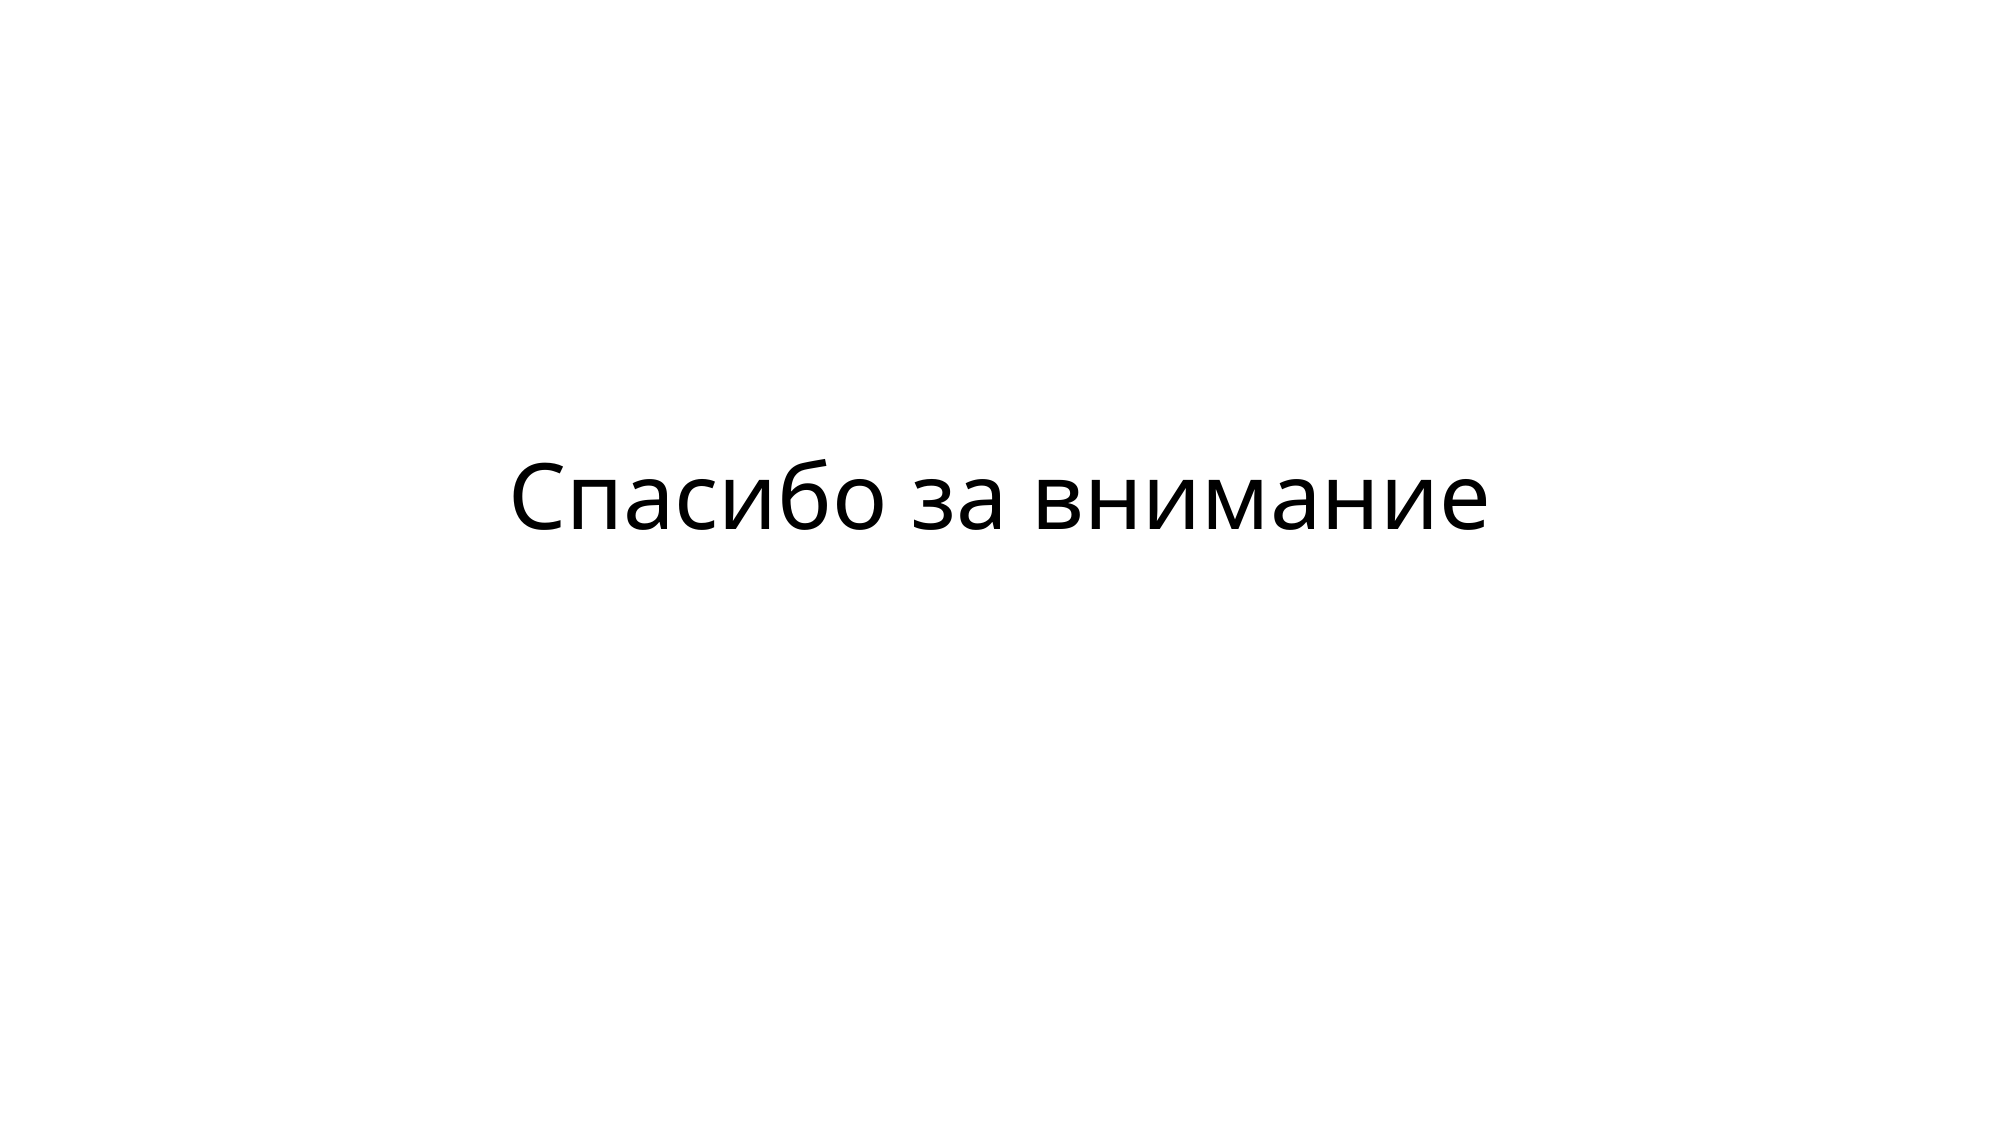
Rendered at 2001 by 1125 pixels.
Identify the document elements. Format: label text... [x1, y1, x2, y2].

title Спасибо за внимание [137, 234, 1863, 766]
